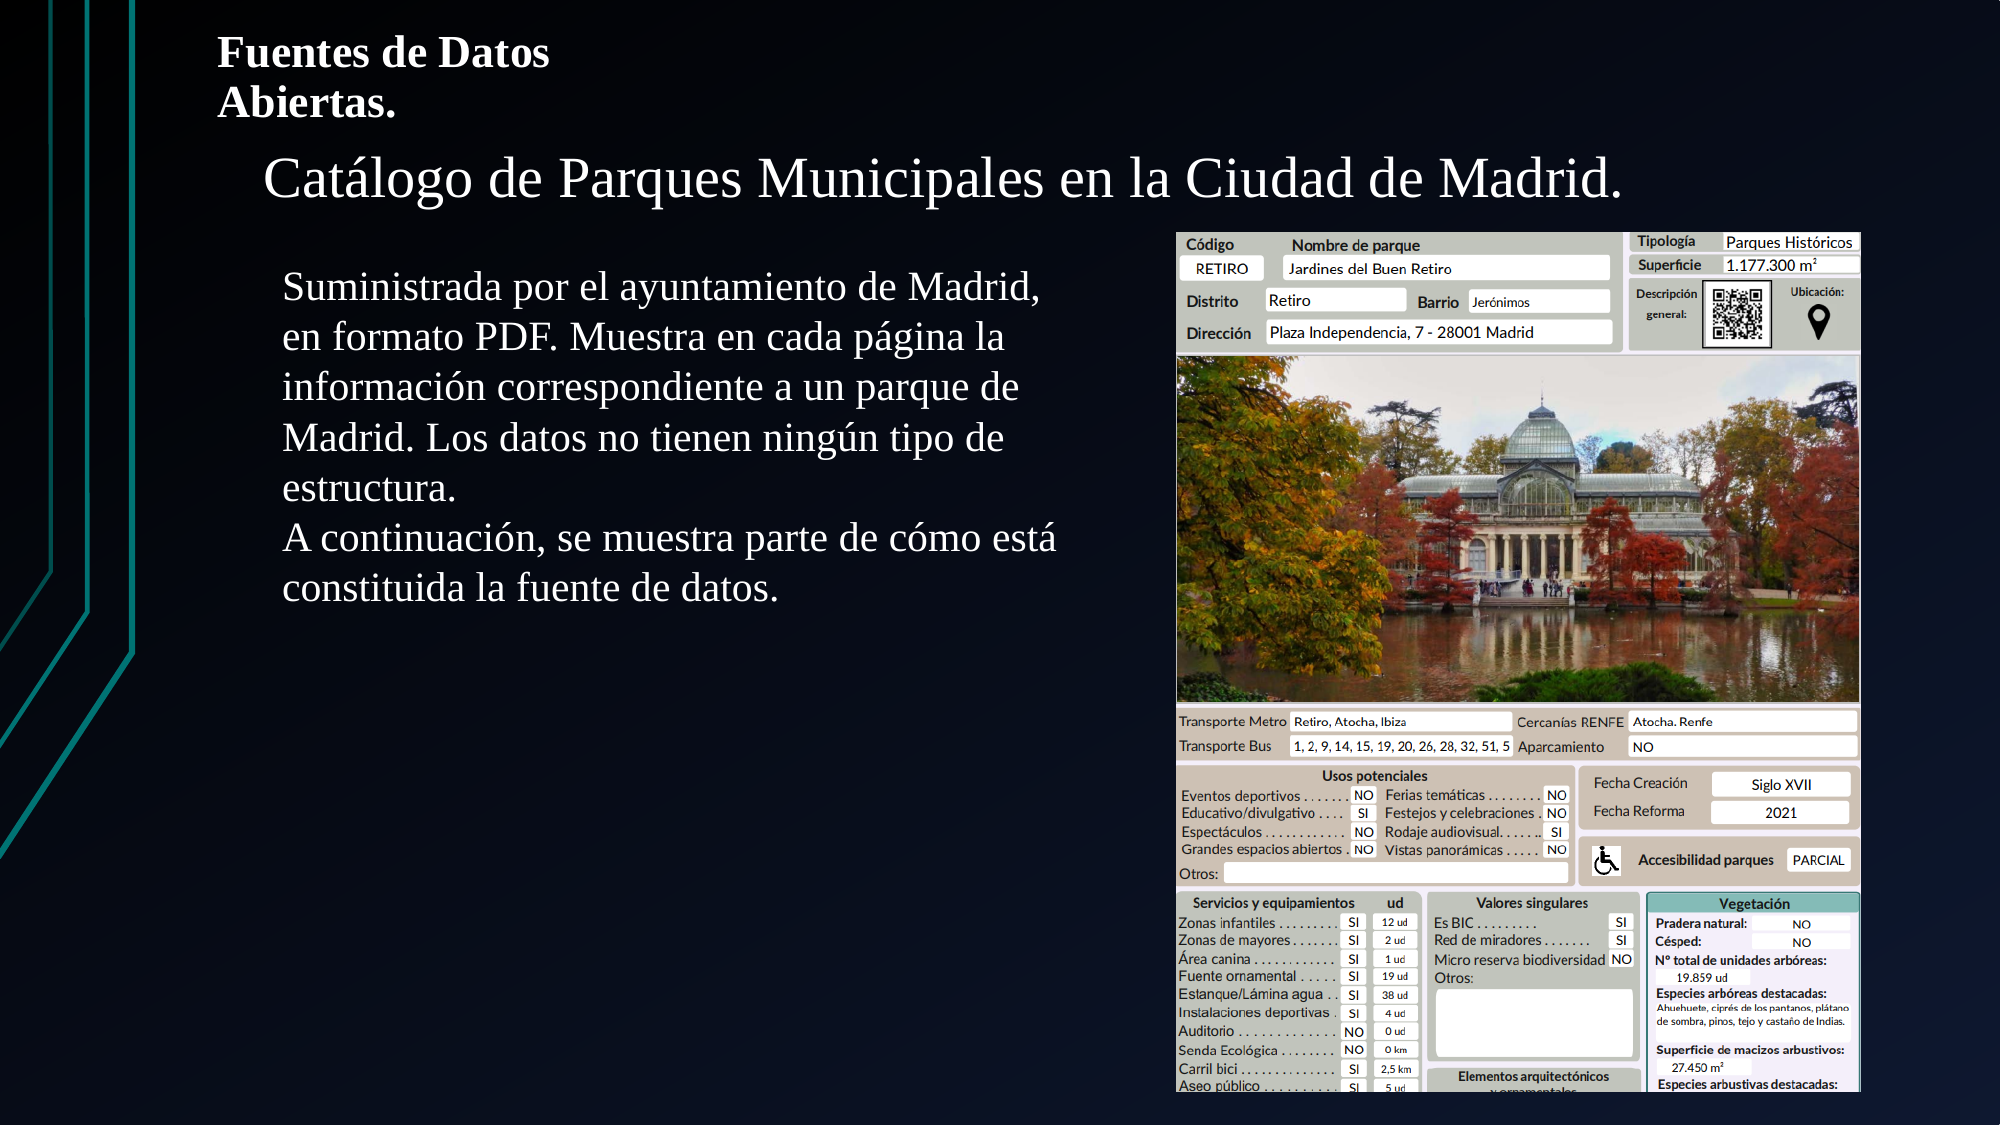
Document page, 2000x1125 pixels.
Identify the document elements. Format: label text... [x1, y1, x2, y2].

text_box Suministrada por el ayuntamiento de Madrid, en formato PDF. Muestra en cada página la información correspondiente a un parque de Madrid. Los datos no tienen ningún tipo de estructura. A continuación, se muestra parte de cómo está constituida la fuente de datos. [267, 251, 1095, 617]
list Catálogo de Parques Municipales en la Ciudad de Madrid. [243, 137, 1744, 233]
picture [1176, 232, 1862, 1092]
title Fuentes de Datos Abiertas. [197, 42, 729, 138]
